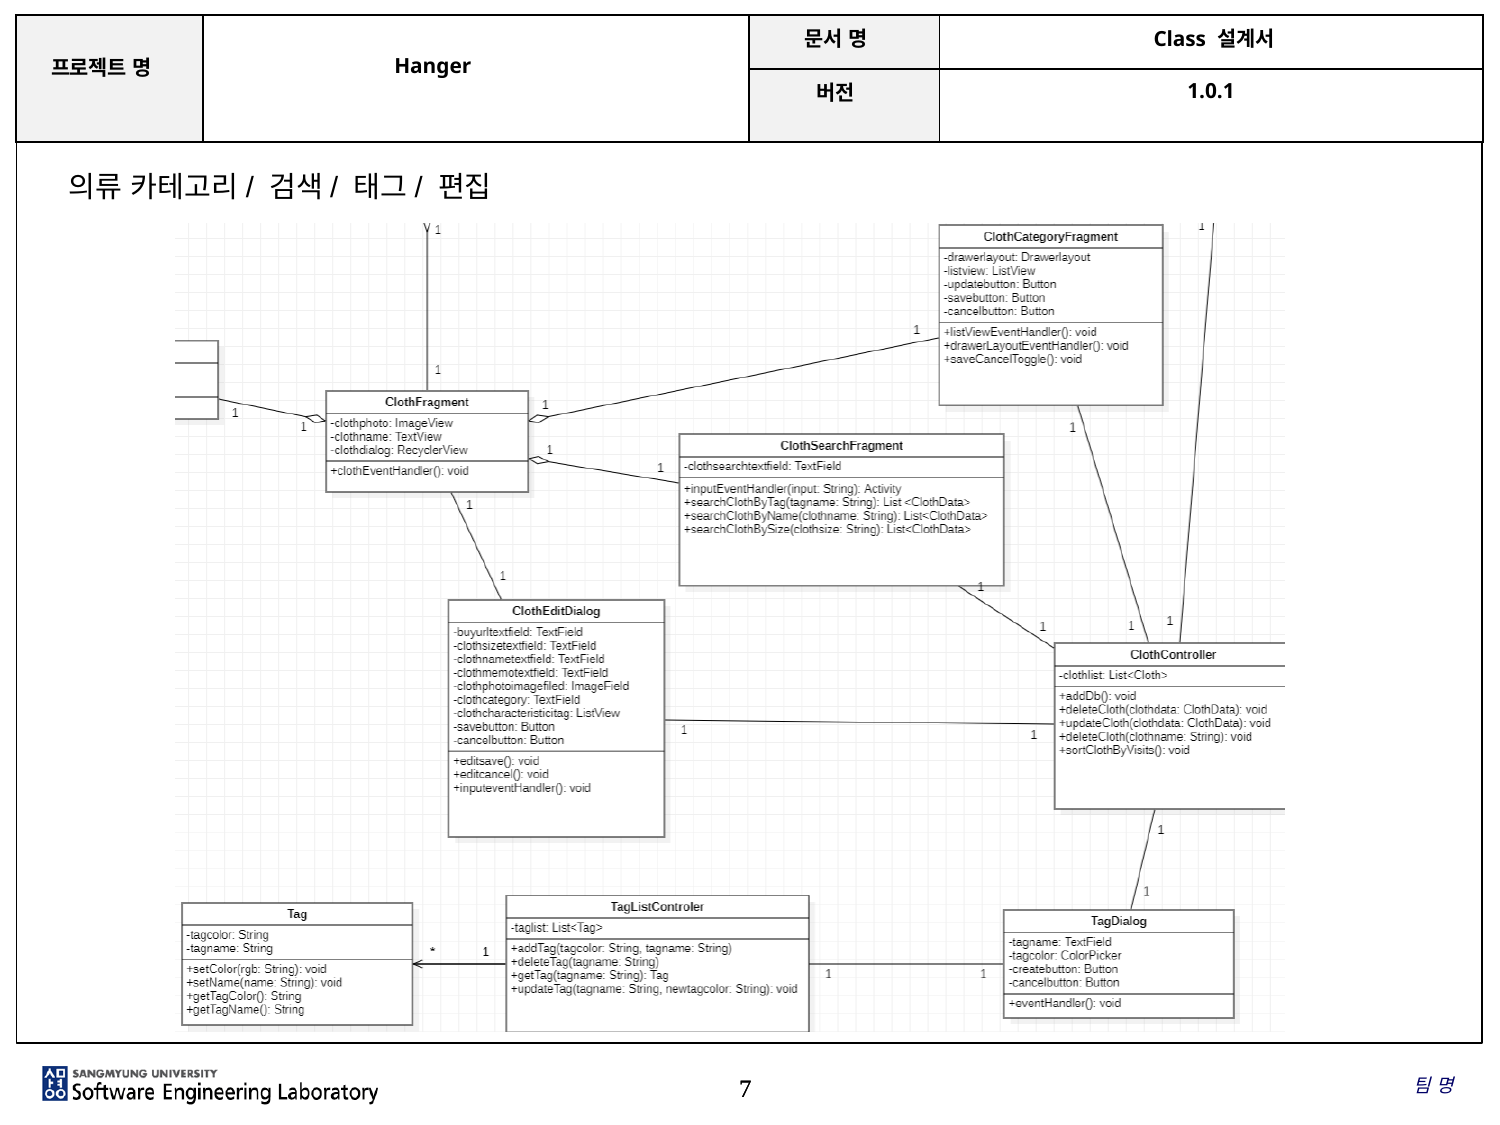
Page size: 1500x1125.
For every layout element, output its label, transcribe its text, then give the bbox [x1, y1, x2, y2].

footer 팀 명 [994, 1060, 1454, 1110]
table_header 프로젝트 명 [17, 16, 202, 141]
table_header Class 설계서 [940, 16, 1482, 68]
table_header Hanger [204, 16, 748, 141]
table_cell 1.0.1 [940, 70, 1482, 141]
table_cell 버전 [750, 70, 939, 141]
table_header 문서 명 [750, 16, 939, 68]
text_box 의류 카테고리/ 검색/ 태그/ 편집 [53, 160, 555, 211]
picture [175, 223, 1285, 1033]
picture [42, 1066, 382, 1106]
